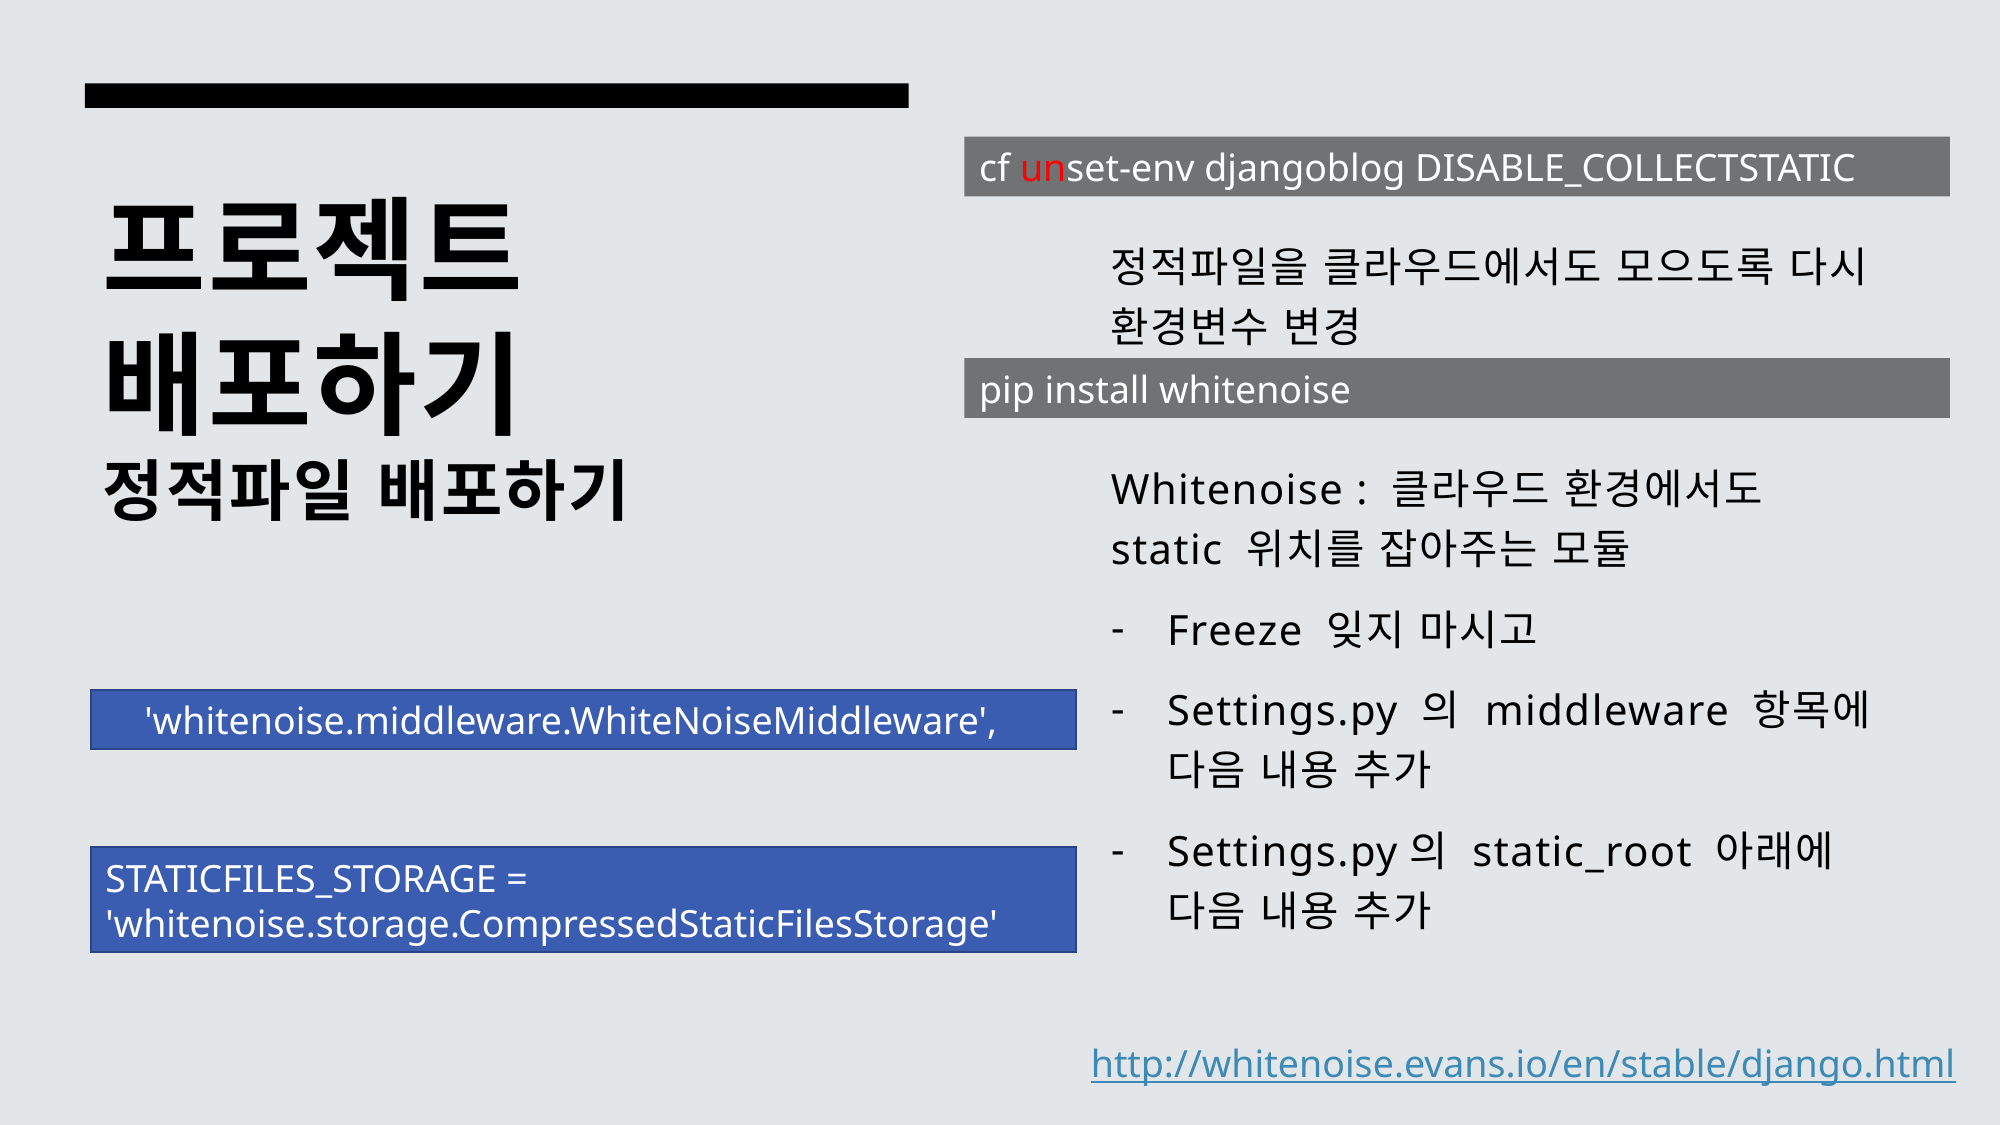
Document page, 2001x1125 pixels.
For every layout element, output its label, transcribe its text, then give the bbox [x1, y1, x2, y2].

text_box STATICFILES_STORAGE = 'whitenoise.storage.CompressedStaticFilesStorage' [90, 846, 1077, 953]
list 정적파일을 클라우드에서도 모으도록 다시 환경변수 변경 Whitenoise : 클라우드 환경에서도 static 위치를 잡아주는 모듈 Freeze 잊지 마시고 Settings.py 의 middleware 항목에 다음 내용 추가 Settings.py의 static_root 아래에 다음 내용 추가 [1092, 212, 1917, 358]
text_box pip install whitenoise [964, 358, 1950, 418]
text_box cf unset-env djangoblog DISABLE_COLLECTSTATIC [964, 136, 1950, 197]
text_box 'whitenoise.middleware.WhiteNoiseMiddleware', [90, 689, 1077, 750]
text_box http://whitenoise.evans.io/en/stable/django.html [1076, 1032, 2000, 1125]
title 프로젝트 배포하기 정적파일 배포하기 [84, 160, 909, 960]
list 정적파일을 클라우드에서도 모으도록 다시 환경변수 변경 Whitenoise : 클라우드 환경에서도 static 위치를 잡아주는 모듈 Freeze 잊지 마시고 Settings.py 의 middleware 항목에 다음 내용 추가 Settings.py의 static_root 아래에 다음 내용 추가 [1092, 418, 1917, 958]
